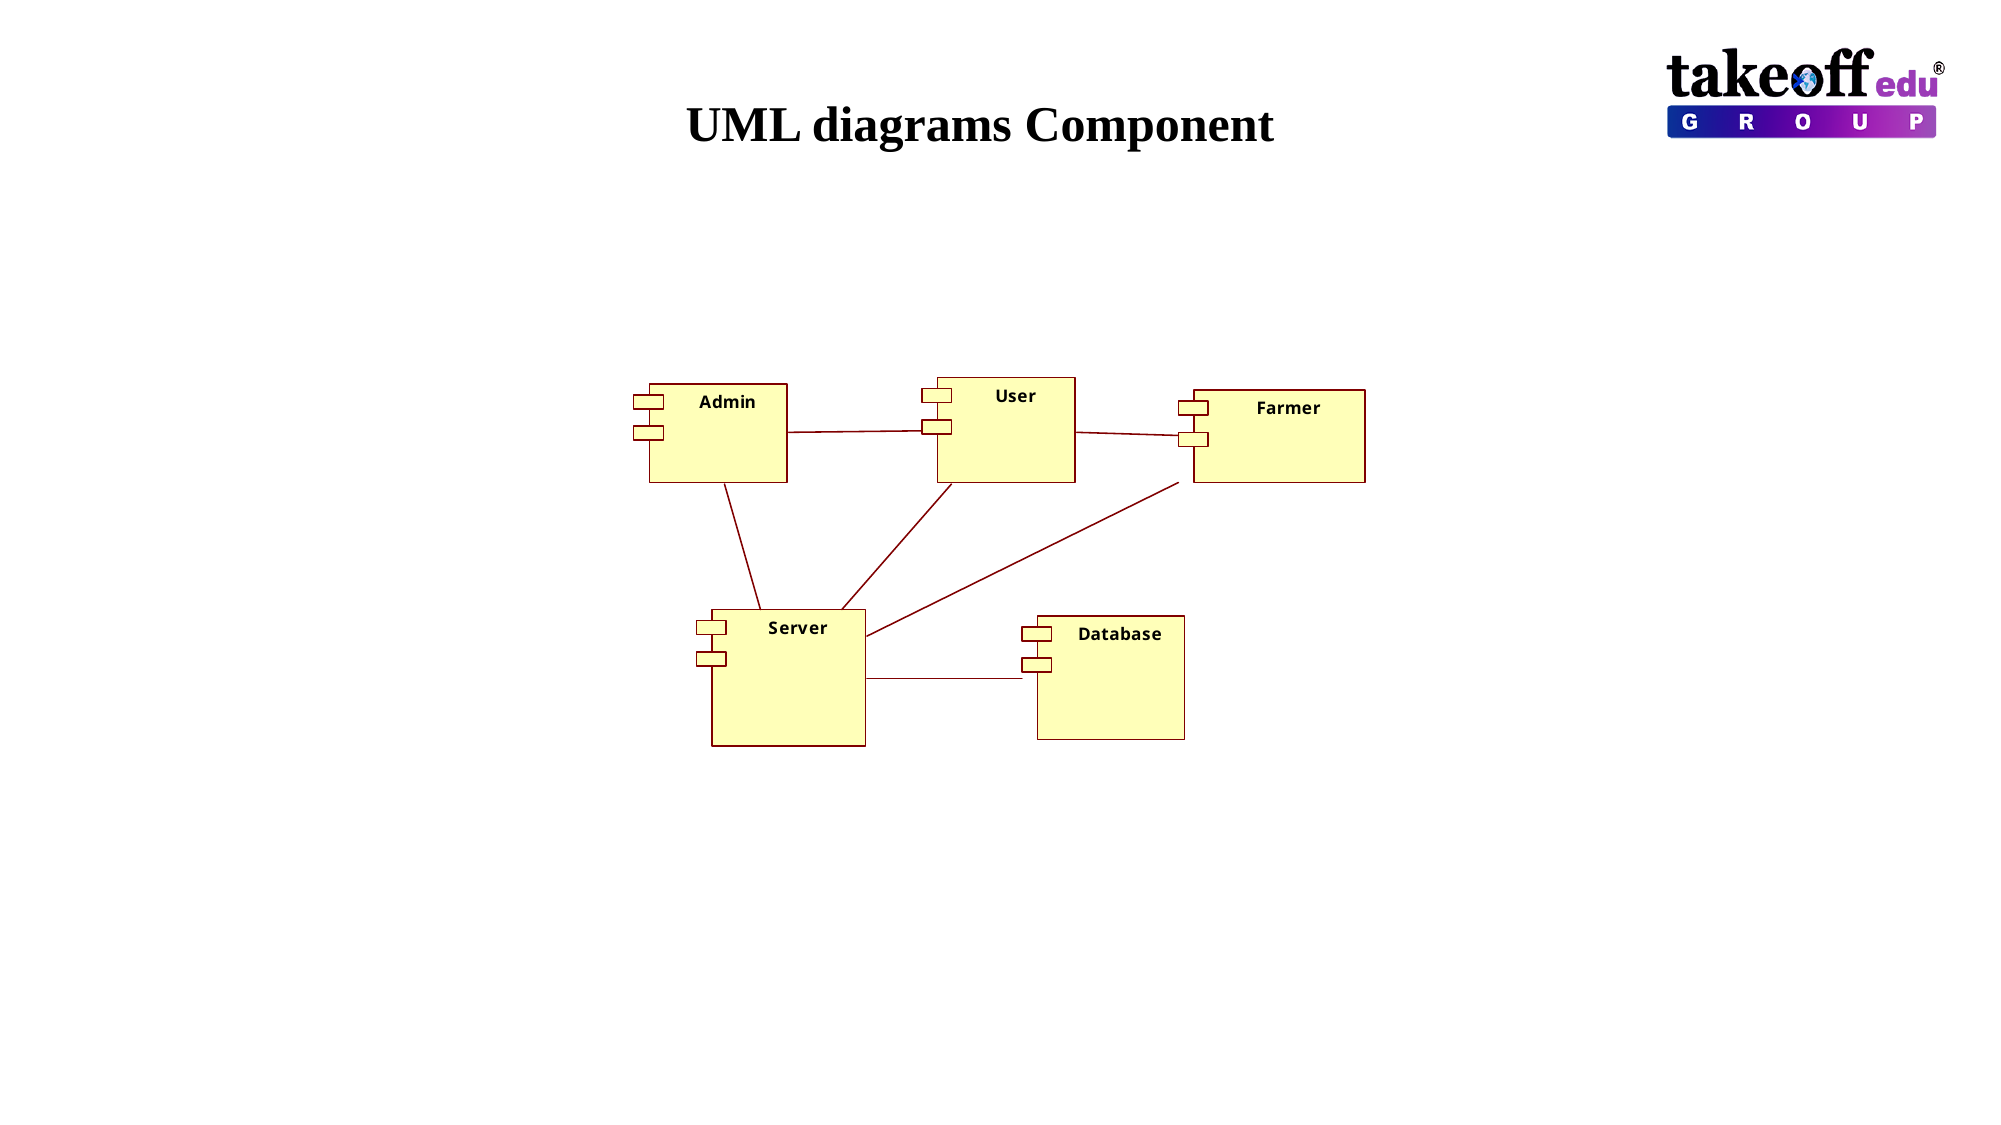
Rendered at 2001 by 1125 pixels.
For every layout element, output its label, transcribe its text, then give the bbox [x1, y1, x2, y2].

title UML diagrams Component [117, 16, 1843, 234]
picture [602, 346, 1398, 779]
picture [1663, 42, 1948, 151]
